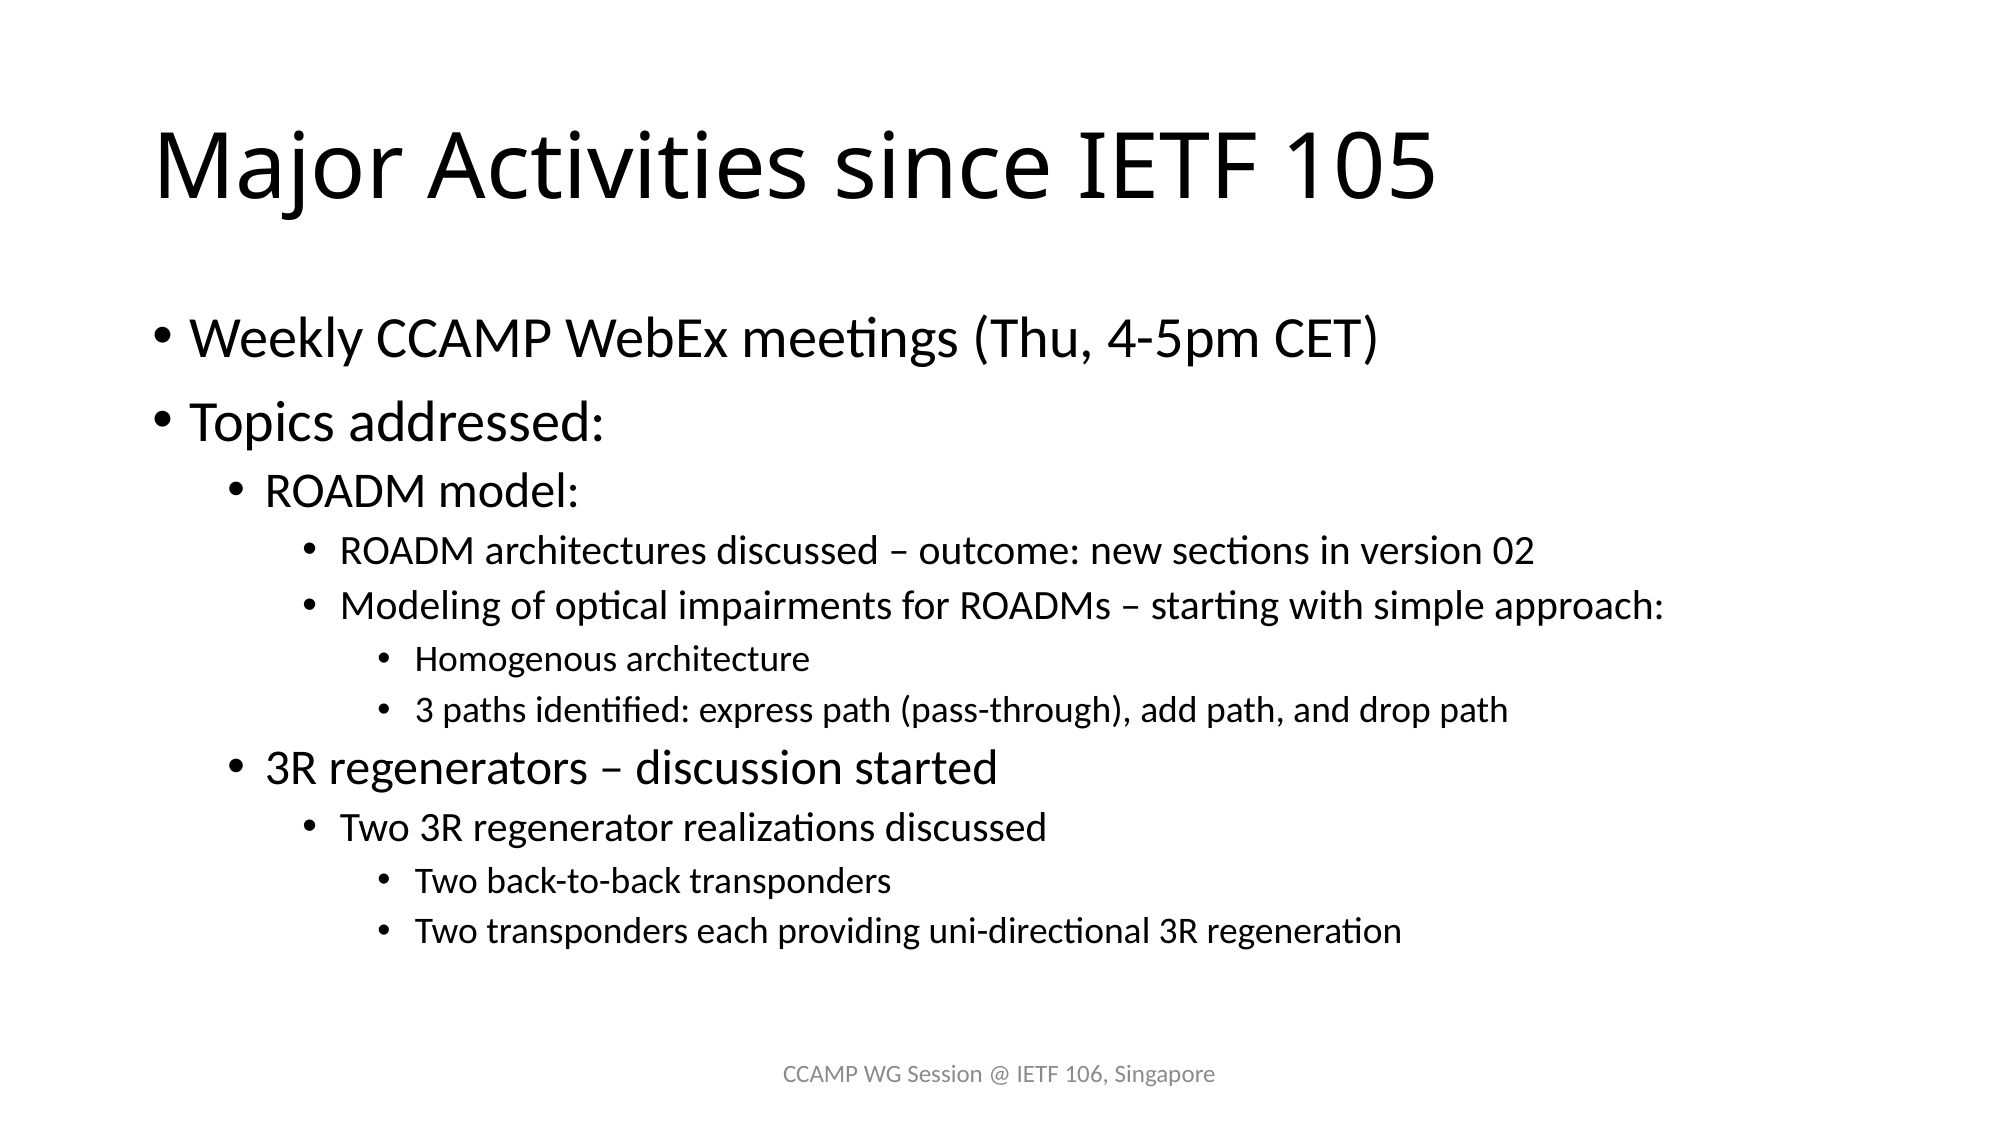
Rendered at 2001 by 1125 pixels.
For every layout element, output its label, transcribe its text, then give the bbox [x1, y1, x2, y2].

title Major Activities since IETF 105 [137, 59, 1863, 278]
footer CCAMP WG Session @ IETF 106, Singapore [662, 1042, 1338, 1103]
list Weekly CCAMP WebEx meetings (Thu, 4-5pm CET) Topics addressed: ROADM model: ROADM architectures discussed – outcome: new sections in version 02 Modeling of optical impairments for ROADMs – starting with simple approach: Homogenous architecture 3 paths identified: express path (pass-through), add path, and drop path 3R regenerators – discussion started Two 3R regenerator realizations discussed Two back-to-back transponders Two transponders each providing uni-directional 3R regeneration [137, 299, 1863, 1014]
